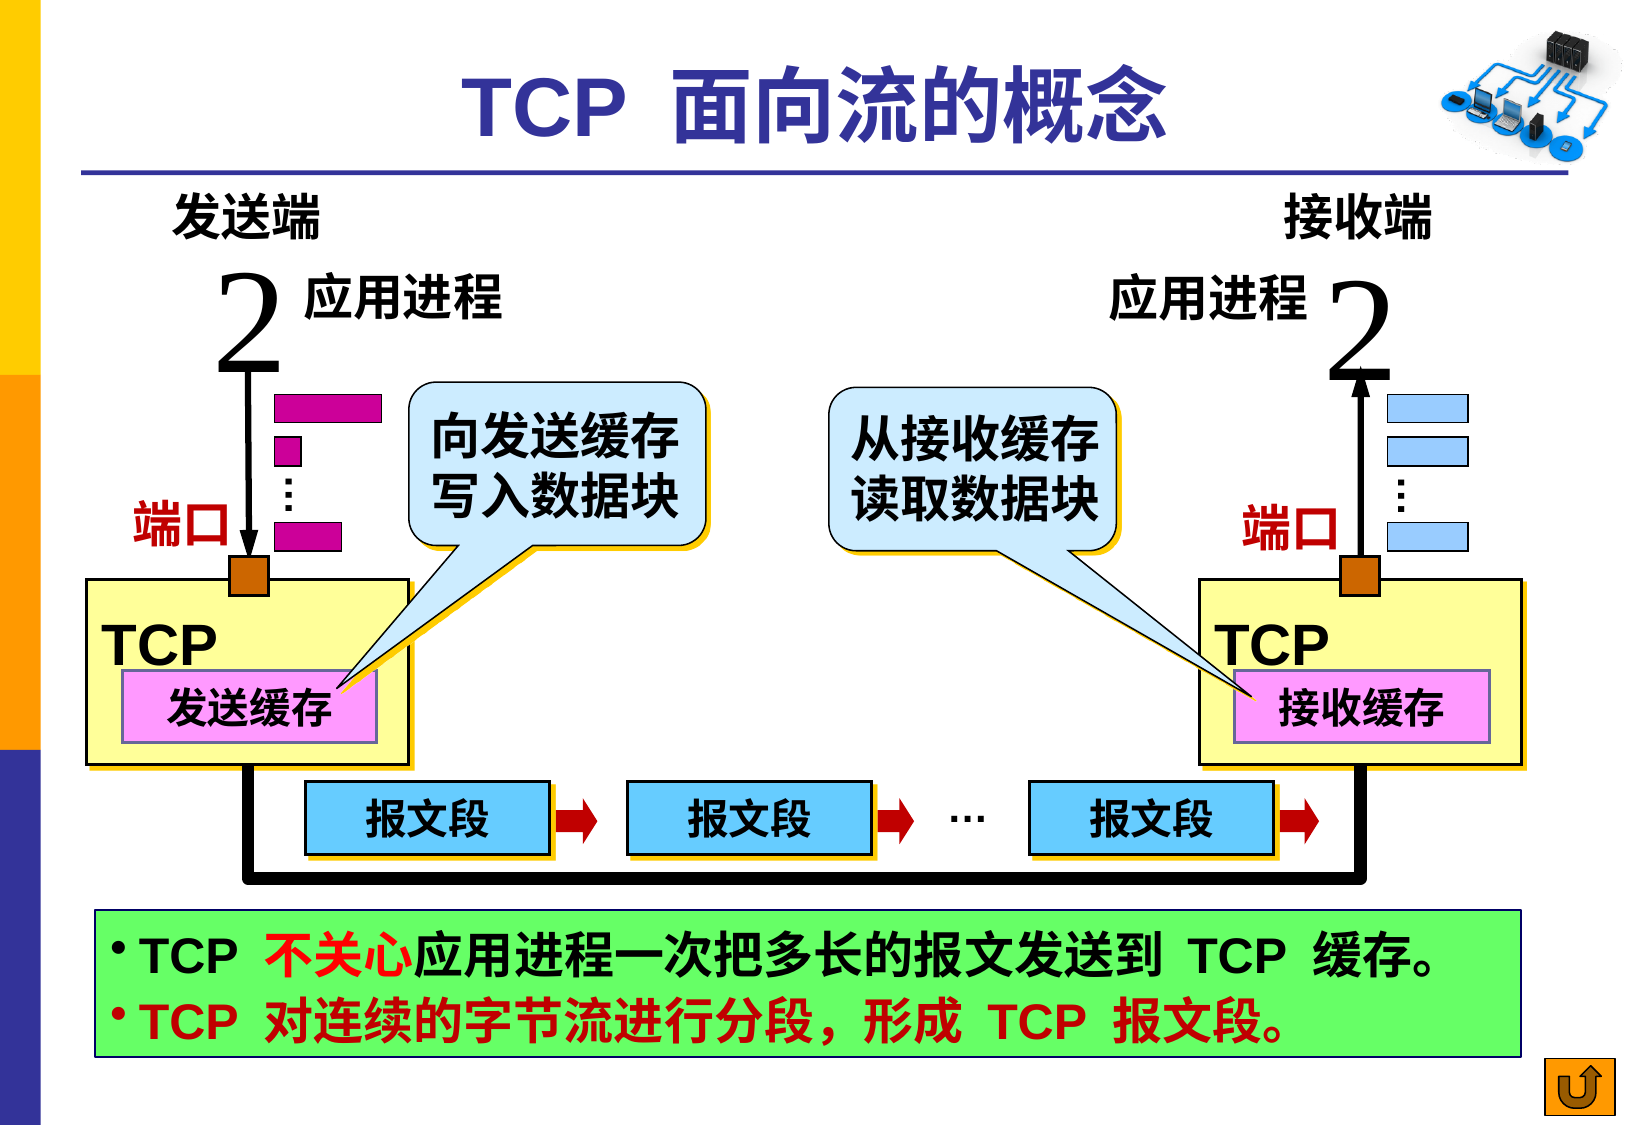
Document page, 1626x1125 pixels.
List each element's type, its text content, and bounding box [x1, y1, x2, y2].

text_box TCP 不关心应用进程一次把多长的报文发送到 TCP 缓存。 TCP 对连续的字节流进行分段，形成 TCP 报文段。 [95, 910, 1522, 1057]
picture [1438, 30, 1624, 165]
text_box [1544, 1058, 1616, 1116]
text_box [86, 177, 1522, 879]
title TCP 面向流的概念 [81, 30, 1569, 161]
